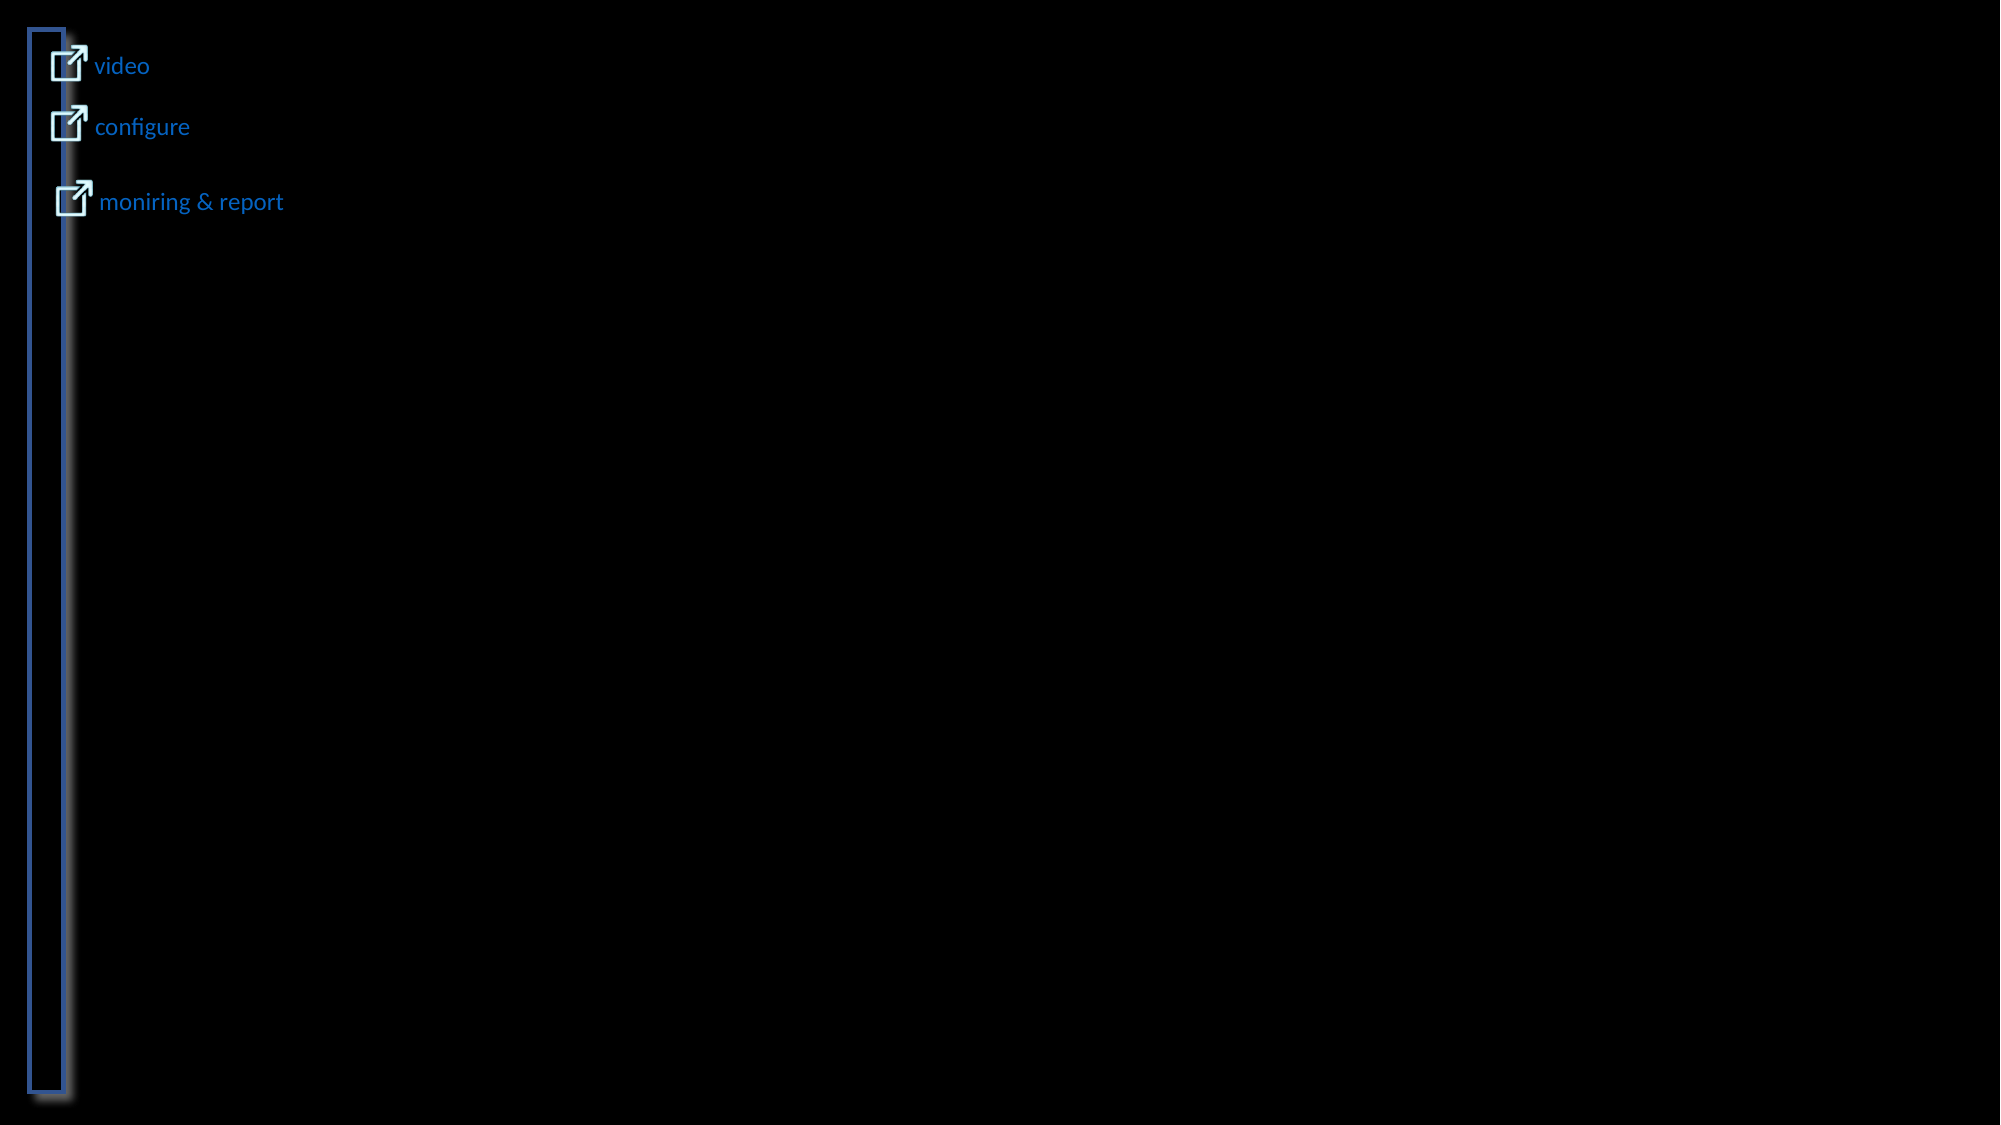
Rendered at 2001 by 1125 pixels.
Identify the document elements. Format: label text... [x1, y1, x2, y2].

title 5. boards [0, 0, 142, 152]
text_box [46, 40, 166, 88]
text_box [28, 28, 65, 1093]
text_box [46, 100, 207, 149]
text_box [50, 175, 300, 224]
